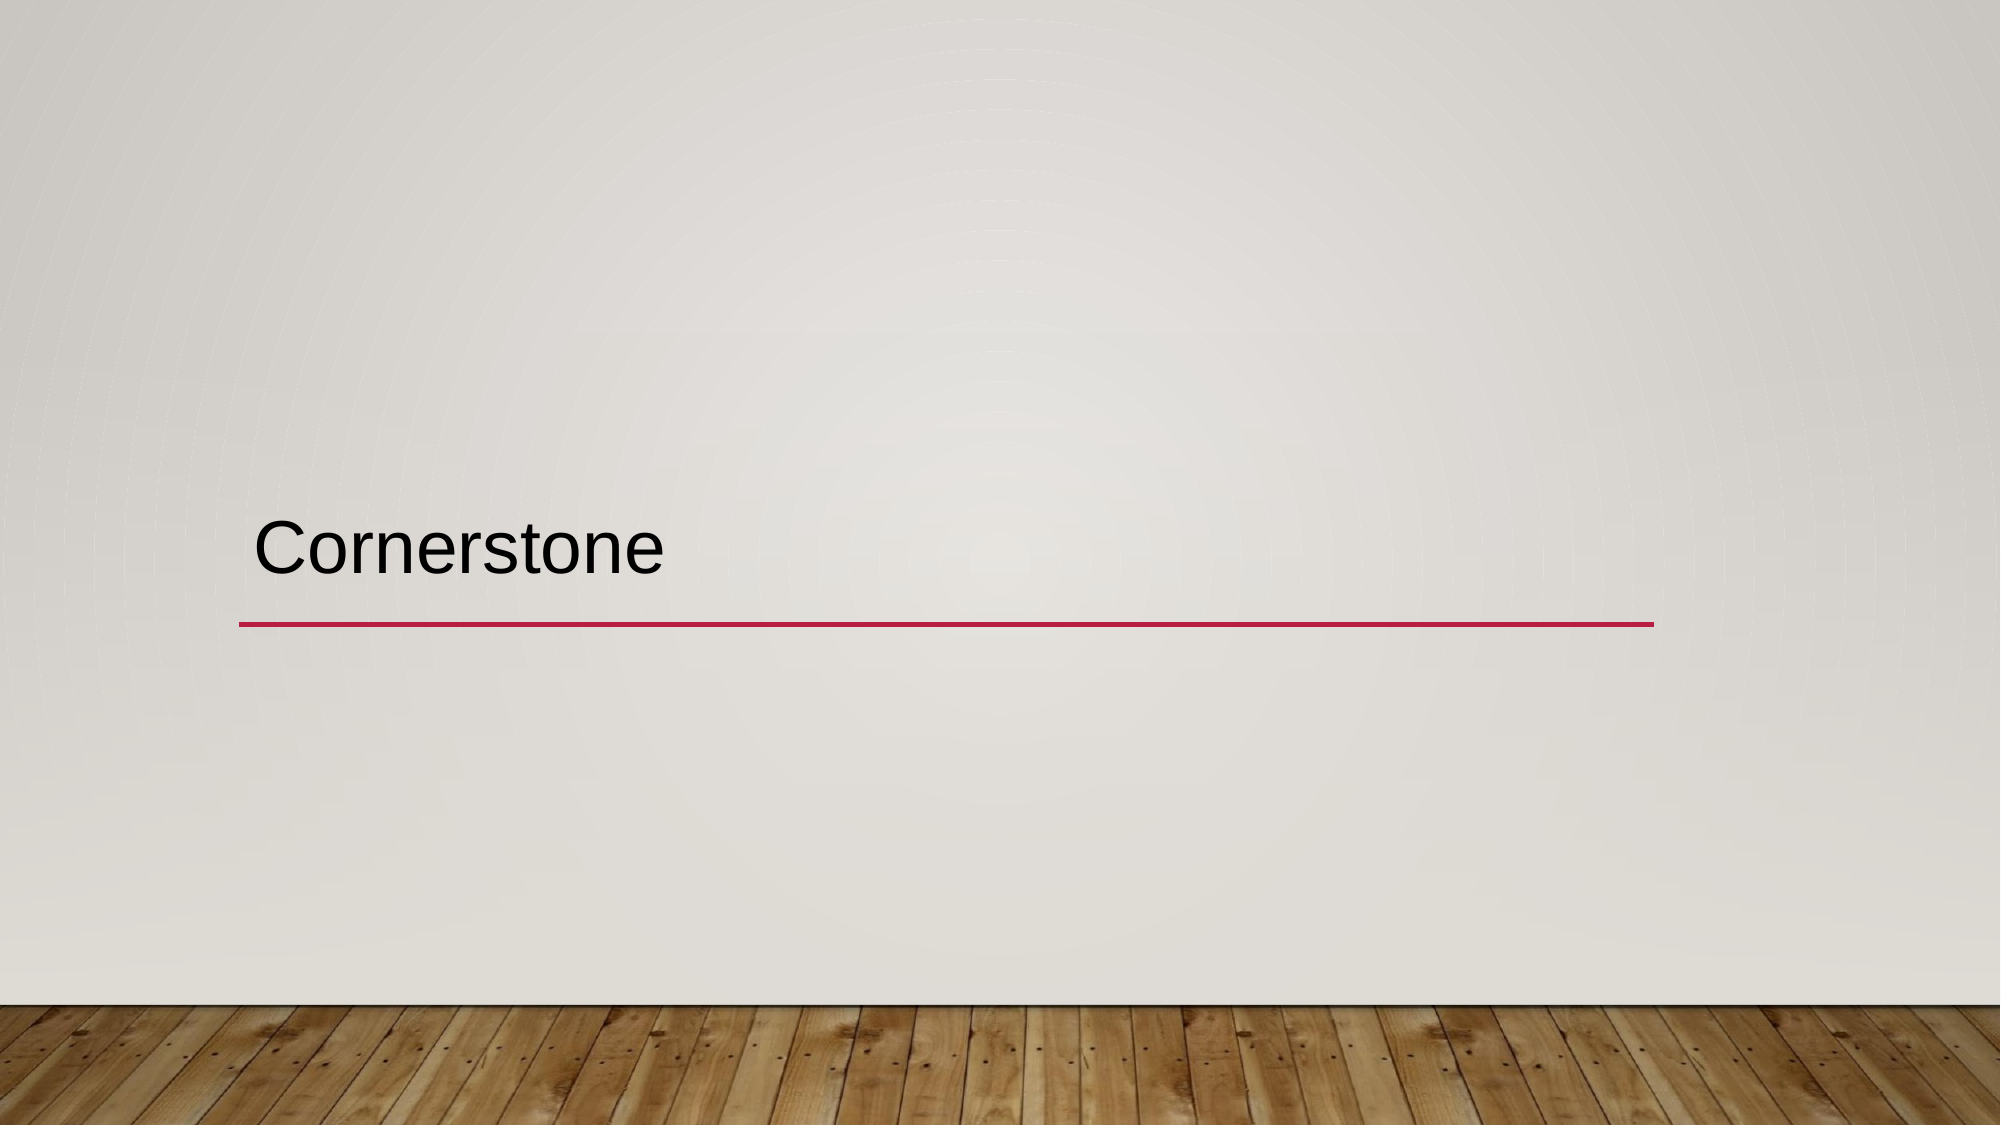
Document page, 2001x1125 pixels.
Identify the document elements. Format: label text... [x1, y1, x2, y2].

title Cornerstone [238, 288, 1657, 598]
picture [0, 1005, 2000, 1125]
